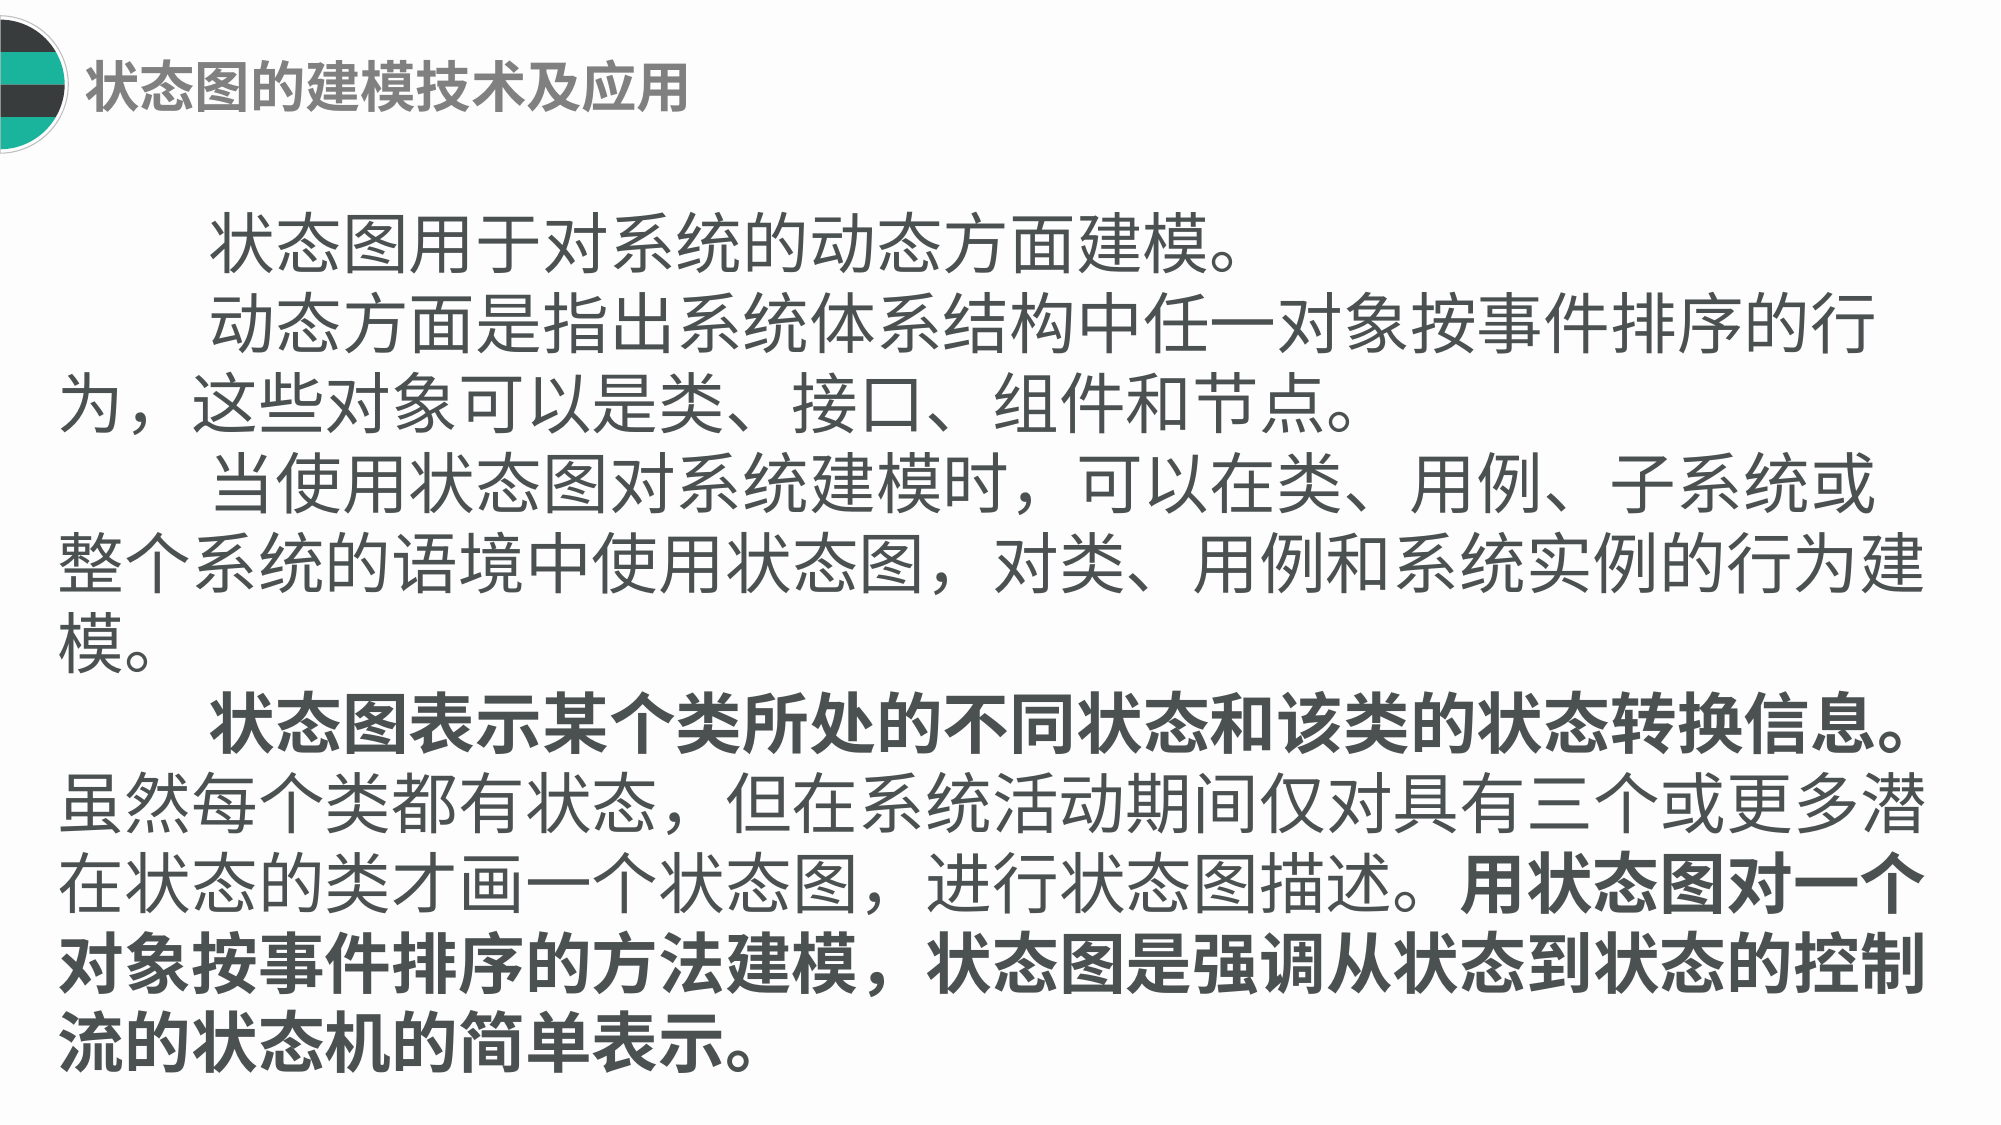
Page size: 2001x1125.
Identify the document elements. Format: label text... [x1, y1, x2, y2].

text_box 状态图用于对系统的动态方面建模。 动态方面是指出系统体系结构中任一对象按事件排序的行为，这些对象可以是类、接口、组件和节点。 当使用状态图对系统建模时，可以在类、用例、子系统或整个系统的语境中使用状态图，对类、用例和系统实例的行为建模。 状态图表示某个类所处的不同状态和该类的状态转换信息。虽然每个类都有状态，但在系统活动期间仅对具有三个或更多潜在状态的类才画一个状态图，进行状态图描述。用状态图对一个对象按事件排序的方法建模，状态图是强调从状态到状态的控制流的状态机的简单表示。 [43, 194, 1959, 1089]
text_box 状态图的建模技术及应用 [84, 52, 707, 119]
